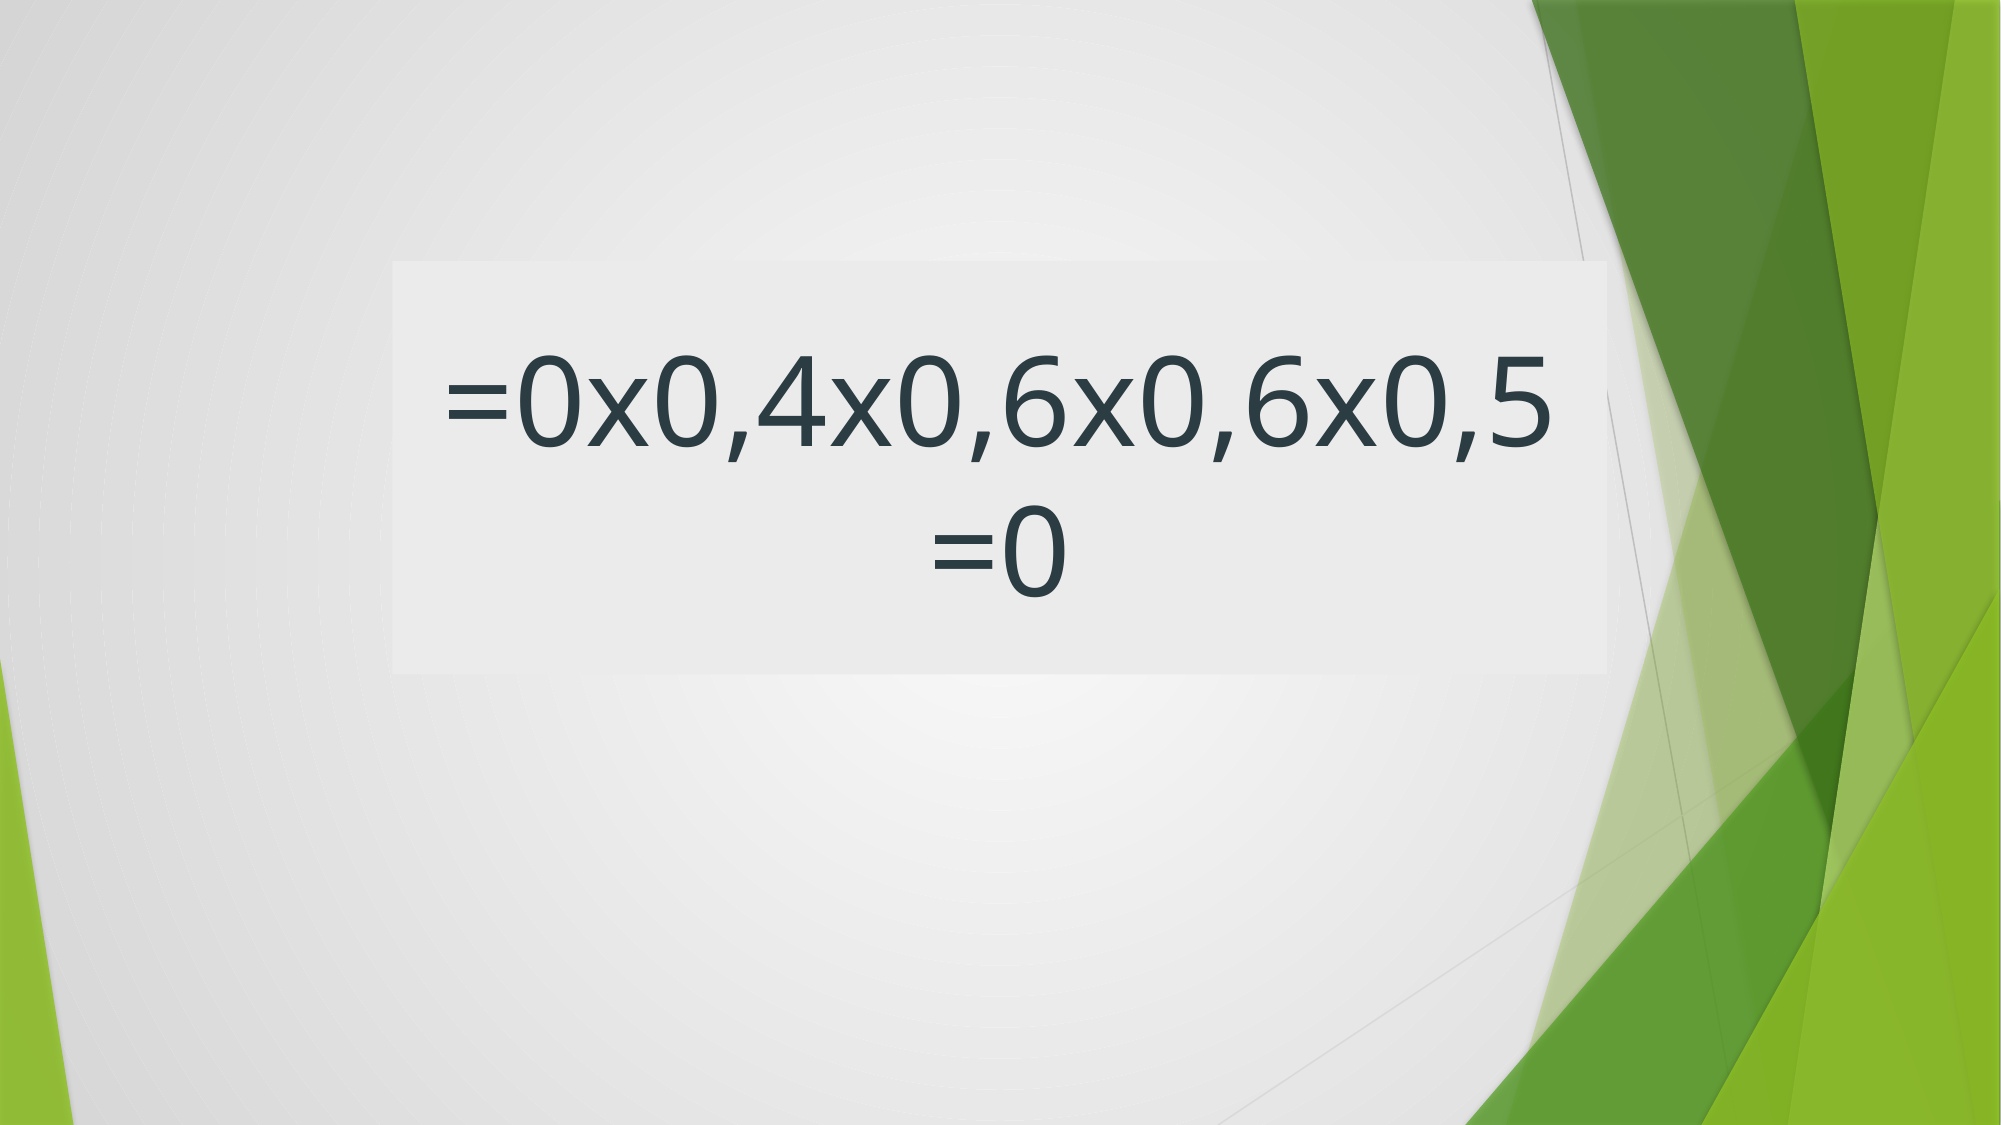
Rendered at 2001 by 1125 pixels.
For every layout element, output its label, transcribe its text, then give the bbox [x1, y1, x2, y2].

title =0x0,4x0,6x0,6x0,5 =0 [392, 260, 1608, 675]
